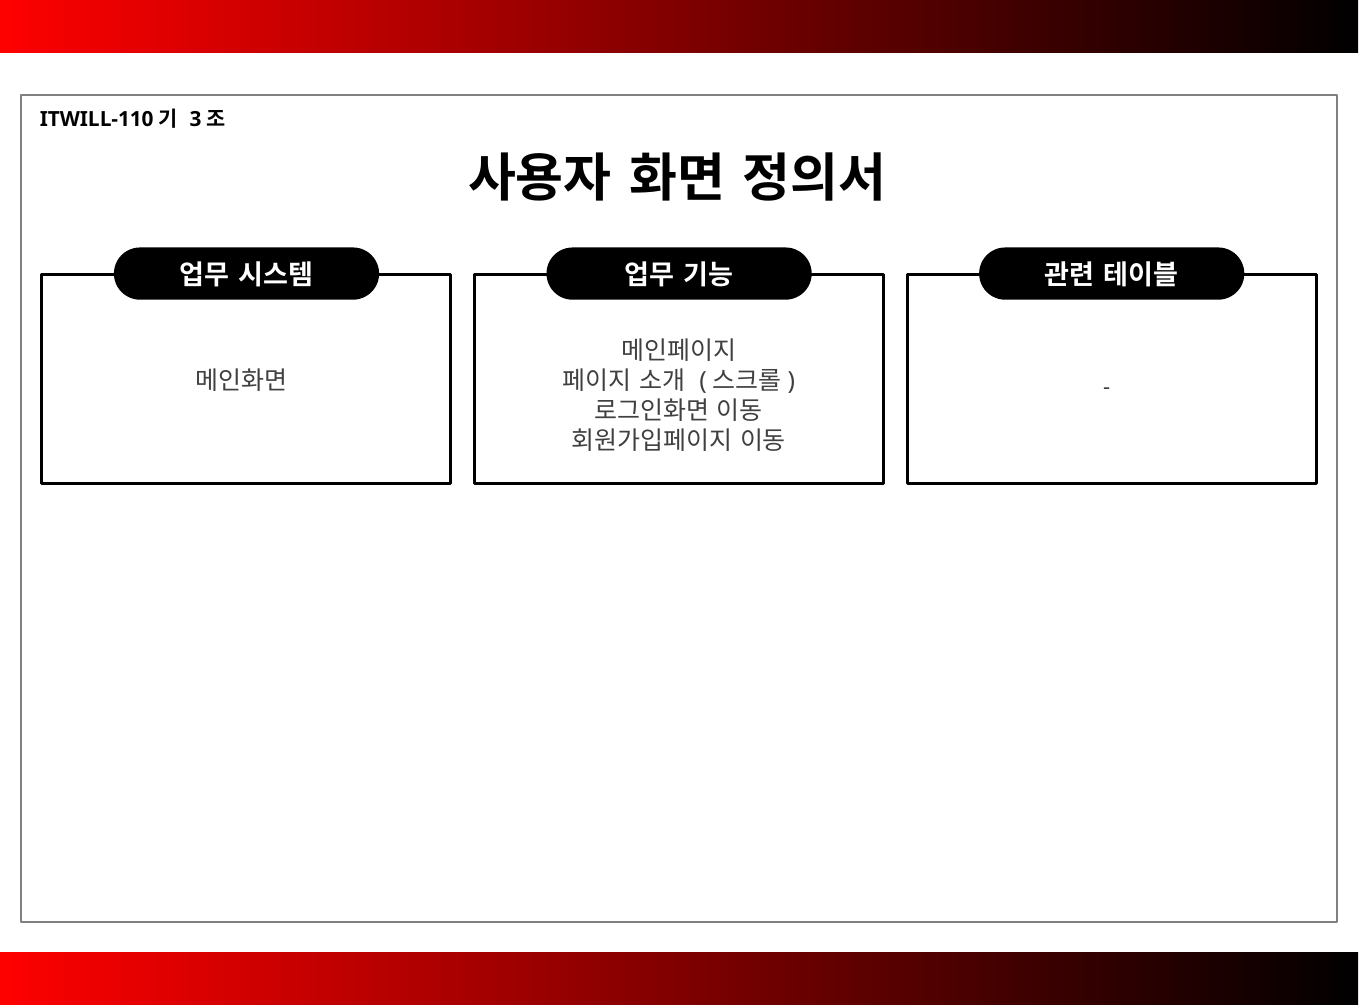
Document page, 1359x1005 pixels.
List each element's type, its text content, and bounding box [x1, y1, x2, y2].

text_box [19, 93, 1339, 924]
text_box [0, 950, 1359, 1005]
text_box [0, 0, 1359, 55]
text_box ITWILL-110기 3조 [26, 99, 632, 138]
